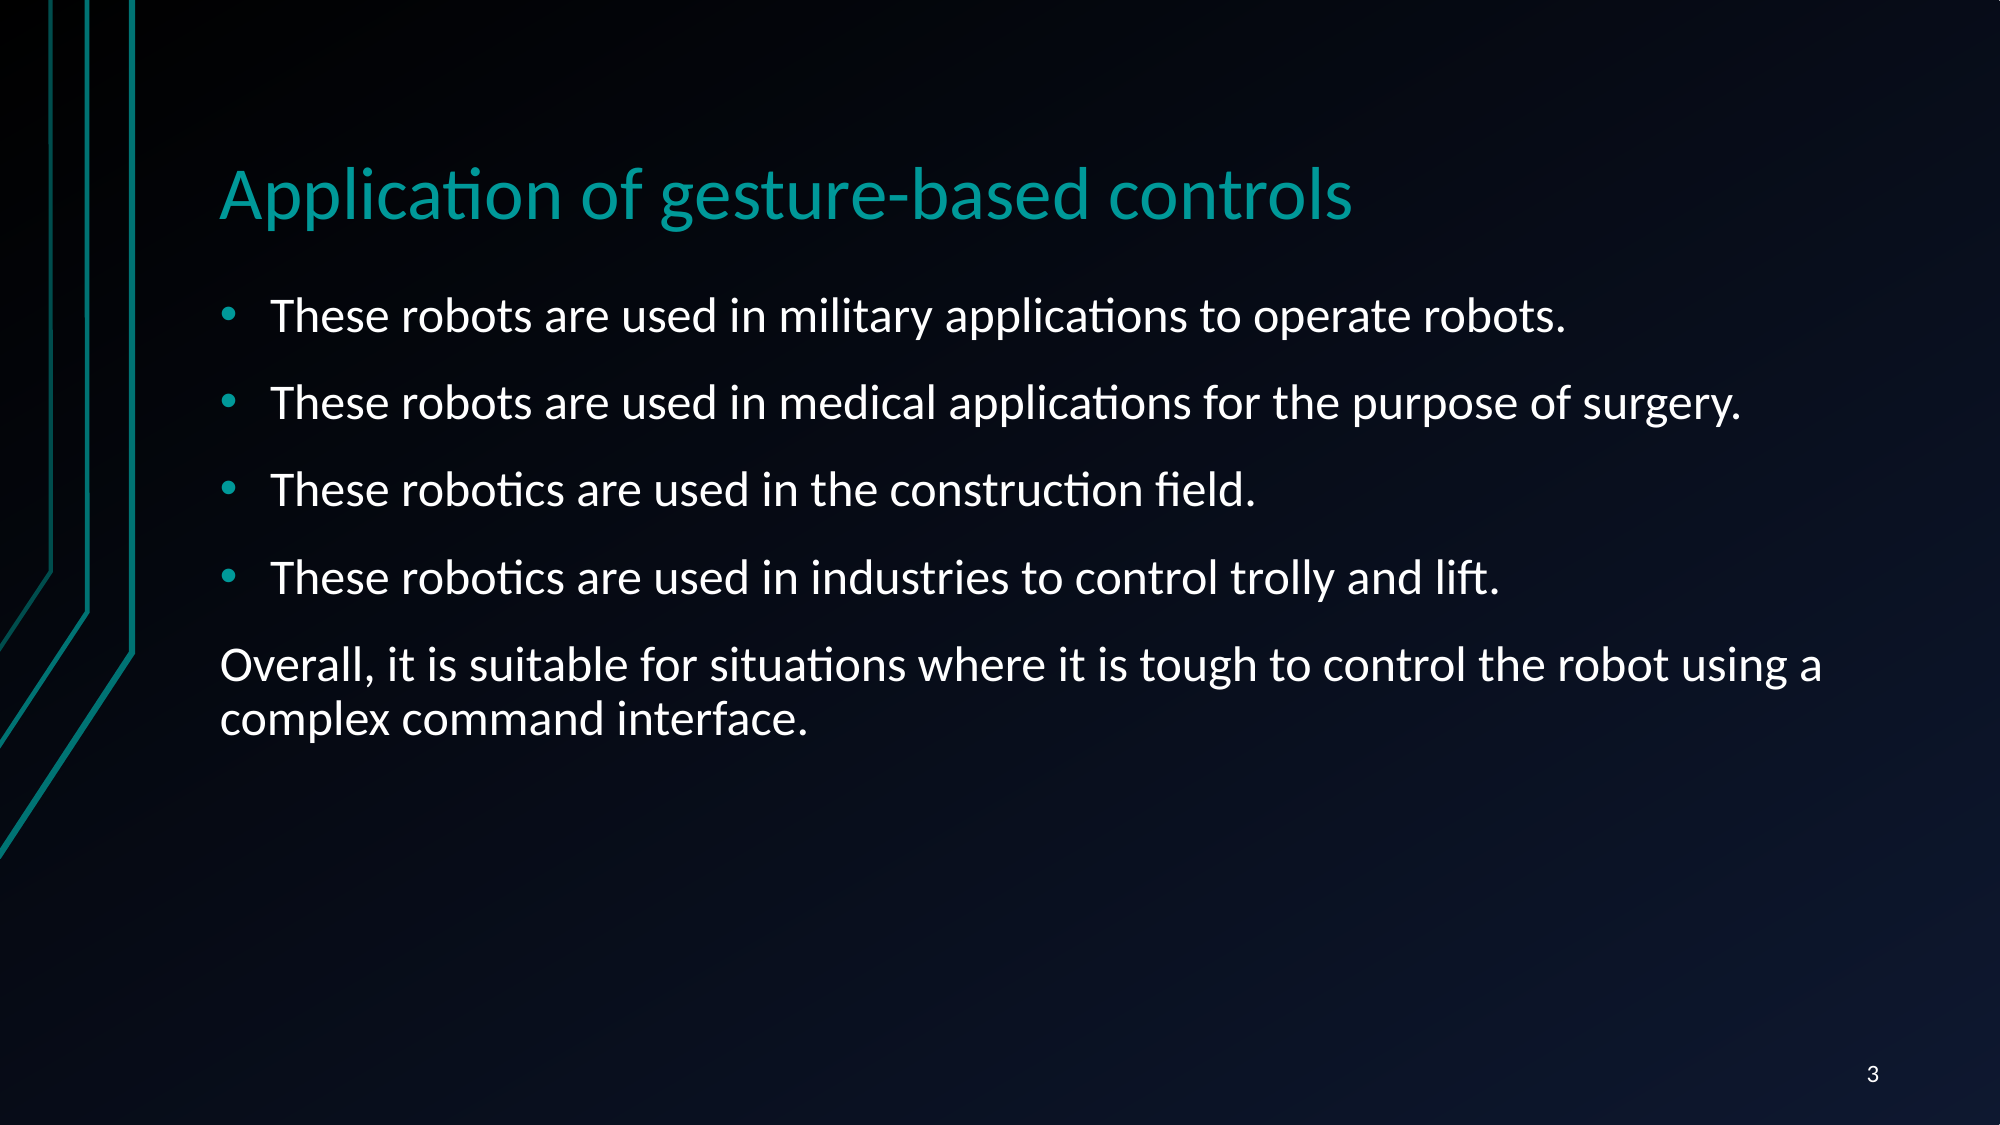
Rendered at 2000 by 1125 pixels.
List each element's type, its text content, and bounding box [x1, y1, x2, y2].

title Application of gesture-based controls [199, 45, 1900, 246]
slide_number 3 [1732, 1042, 1900, 1103]
list These robots are used in military applications to operate robots. These robots are used in medical applications for the purpose of surgery. These robotics are used in the construction field. These robotics are used in industries to control trolly and lift. Overall, it is suitable for situations where it is tough to control the robot using a complex command interface. [199, 279, 1900, 1012]
